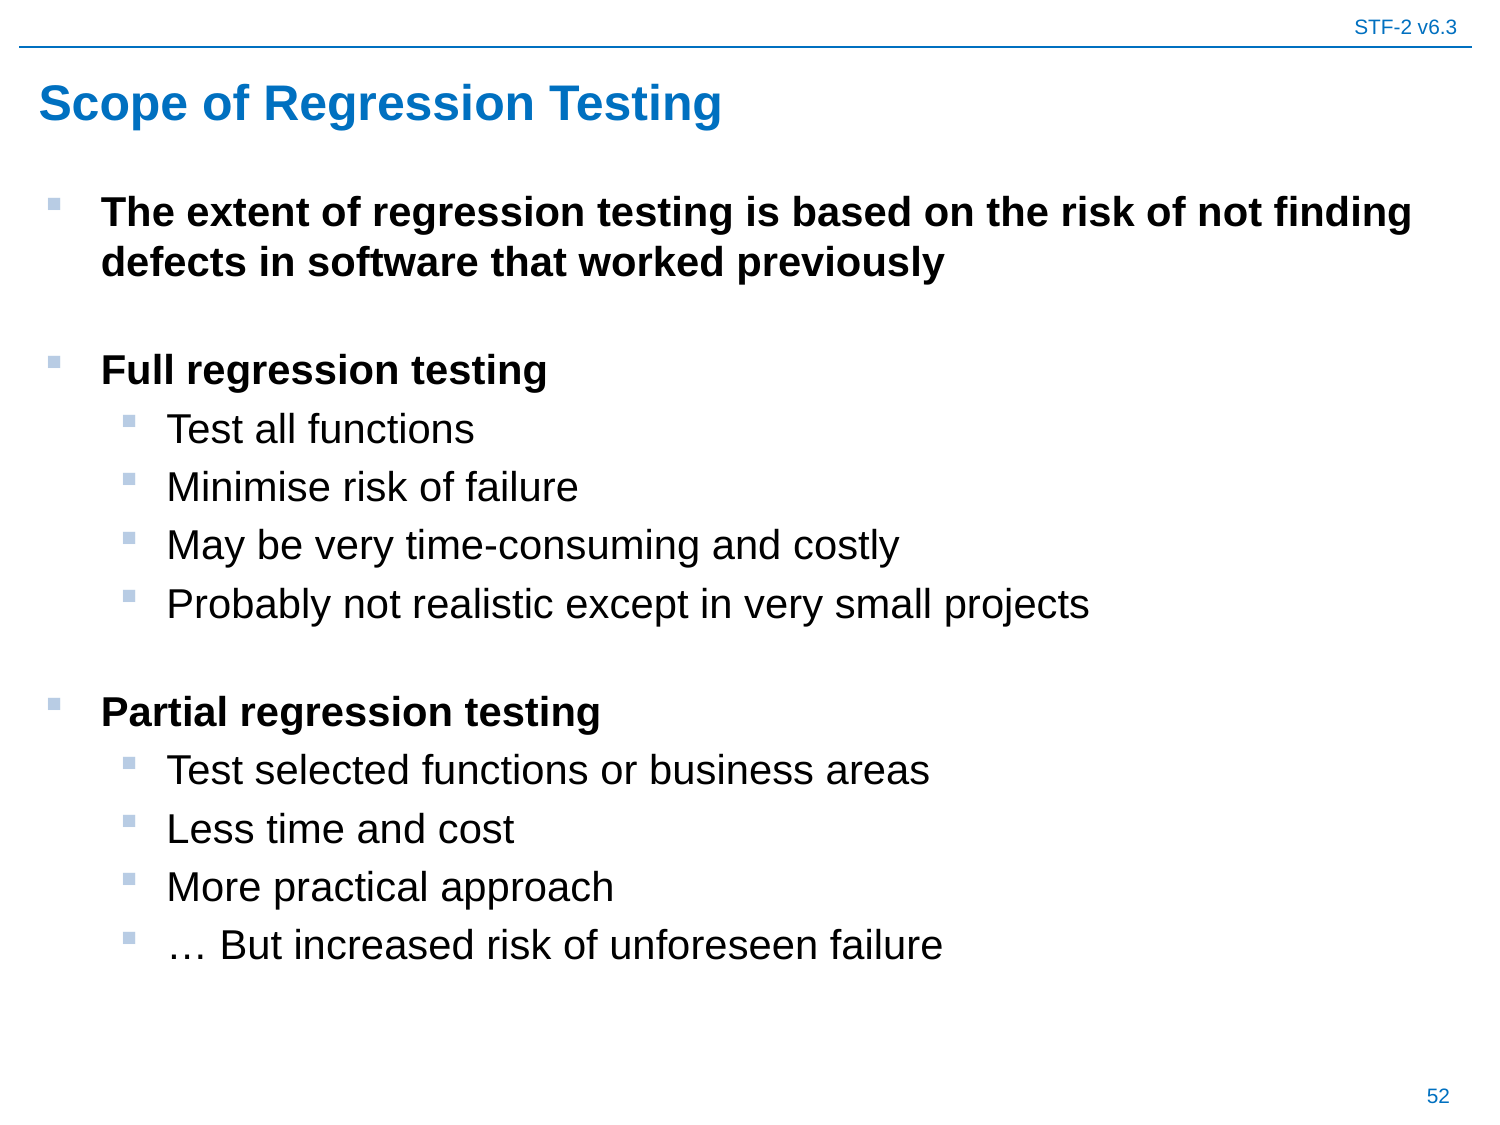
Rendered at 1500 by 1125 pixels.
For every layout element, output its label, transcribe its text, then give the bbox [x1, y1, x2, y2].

title Scope of Regression Testing [23, 59, 1465, 142]
list The extent of regression testing is based on the risk of not finding defects in software that worked previously Full regression testing Test all functions Minimise risk of failure May be very time-consuming and costly Probably not realistic except in very small projects Partial regression testing Test selected functions or business areas Less time and cost More practical approach … But increased risk of unforeseen failure [29, 177, 1477, 1063]
